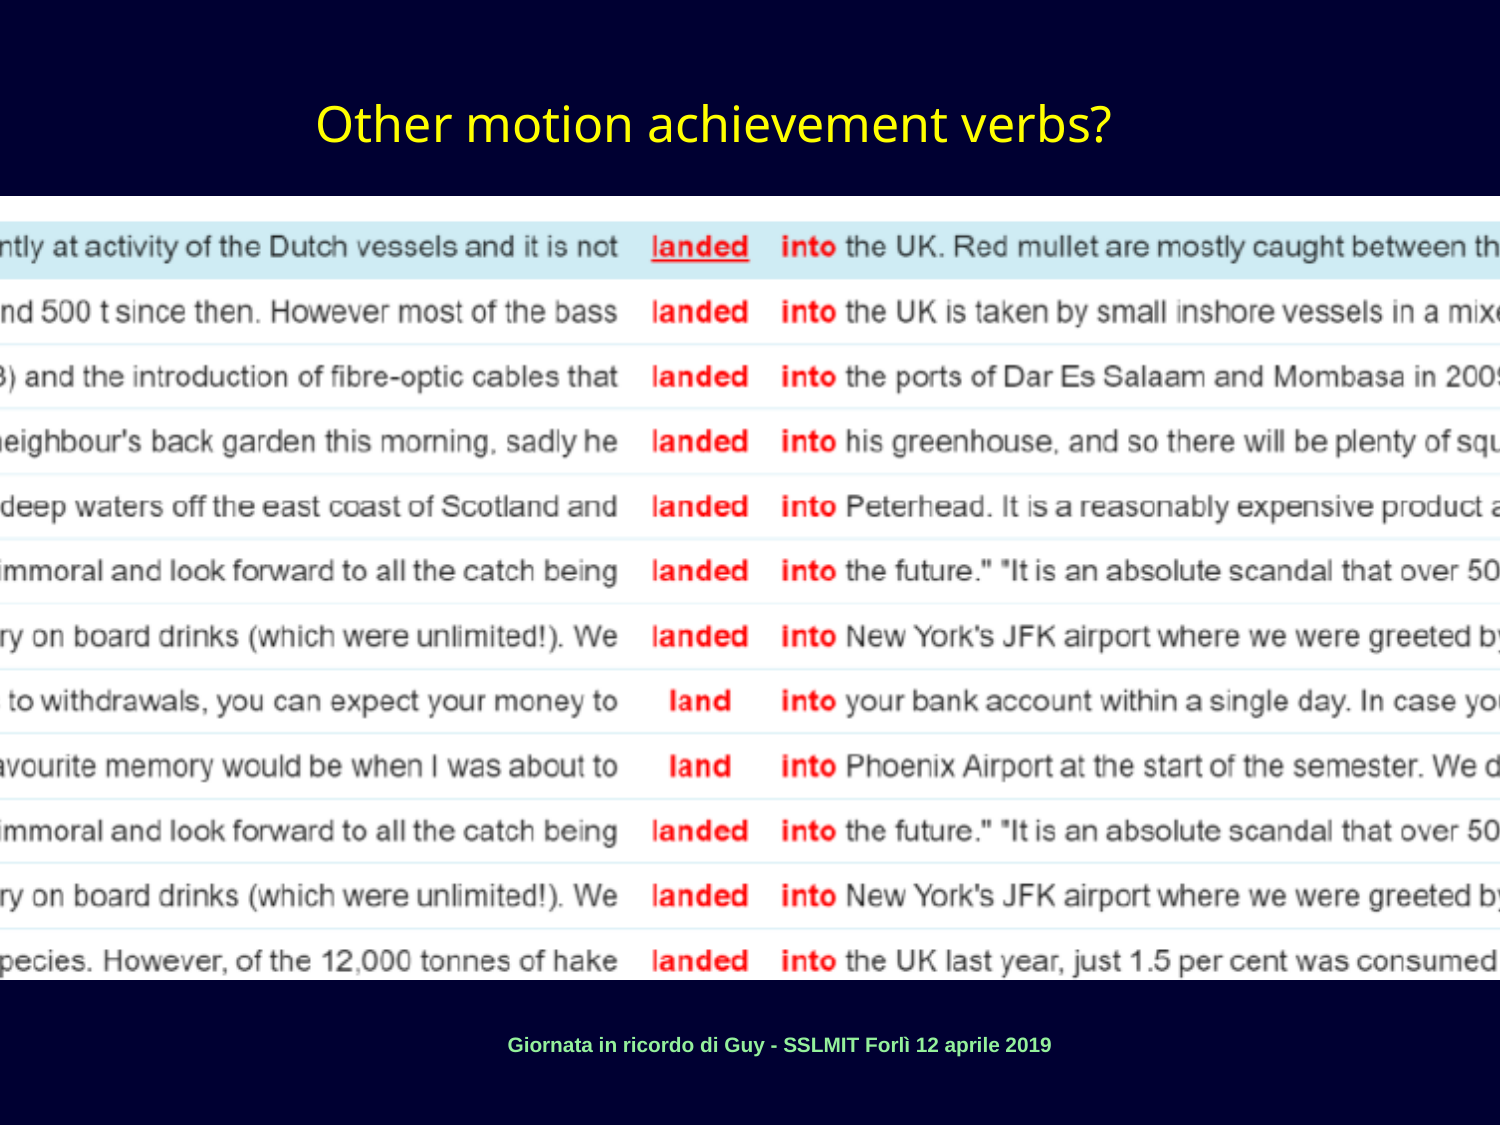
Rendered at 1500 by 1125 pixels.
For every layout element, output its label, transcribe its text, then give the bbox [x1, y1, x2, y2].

footer Giornata in ricordo di Guy - SSLMIT Forlì 12 aprile 2019 [489, 1024, 1070, 1103]
text_box Other motion achievement verbs? [301, 85, 1134, 160]
picture [0, 196, 1500, 980]
